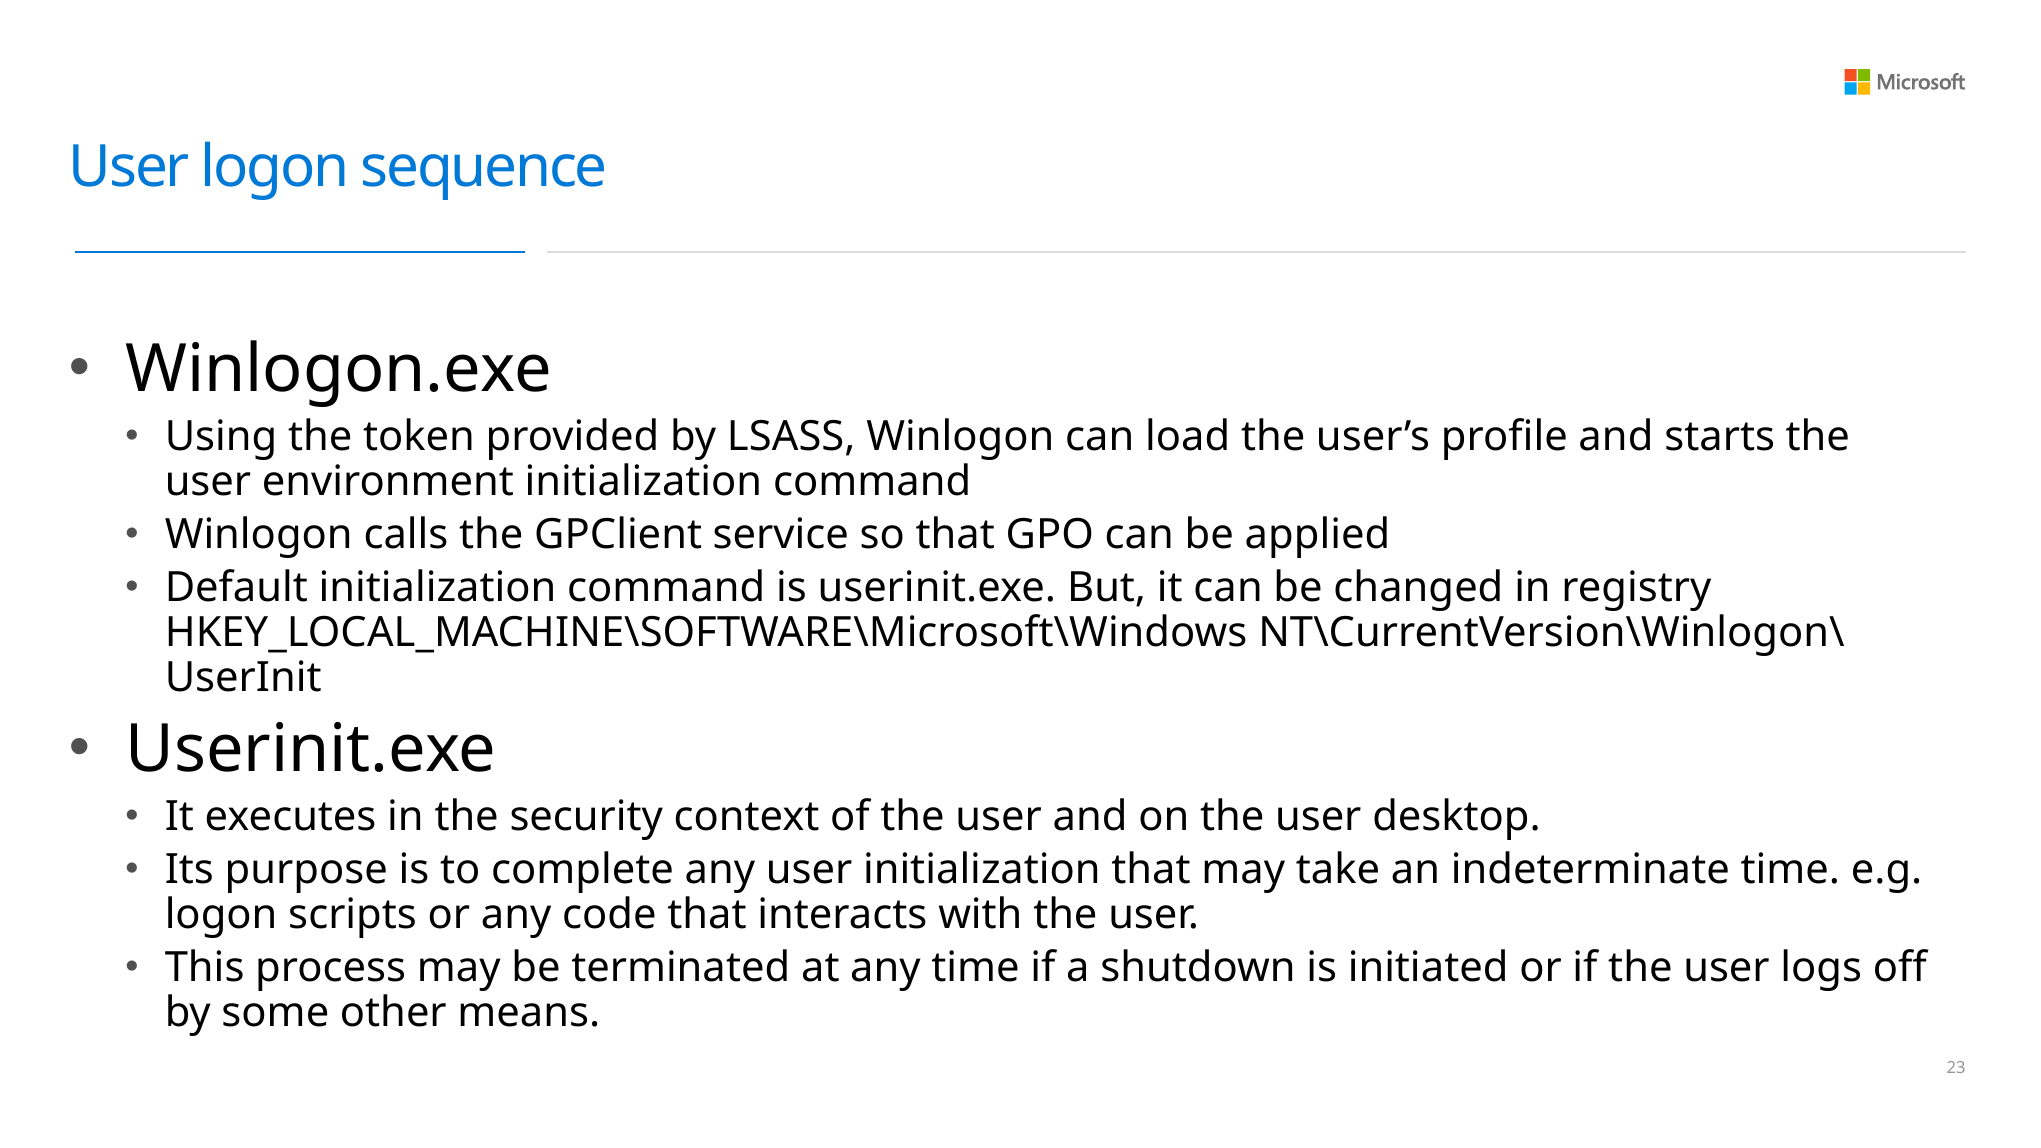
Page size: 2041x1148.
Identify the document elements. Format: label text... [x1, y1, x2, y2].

title User logon sequence [45, 123, 1996, 199]
slide_number 22 [1904, 1058, 1966, 1077]
list Winlogon.exe Using the token provided by LSASS, Winlogon can load the user’s profile and starts the user environment initialization command Winlogon calls the GPClient service so that GPO can be applied Default initialization command is userinit.exe. But, it can be changed in registry HKEY_LOCAL_MACHINE\SOFTWARE\Microsoft\Windows NT\CurrentVersion\Winlogon\UserInit Userinit.exe It executes in the security context of the user and on the user desktop. Its purpose is to complete any user initialization that may take an indeterminate time. e.g. logon scripts or any code that interacts with the user. This process may be terminated at any time if a shutdown is initiated or if the user logs off by some other means. [45, 318, 1968, 1046]
